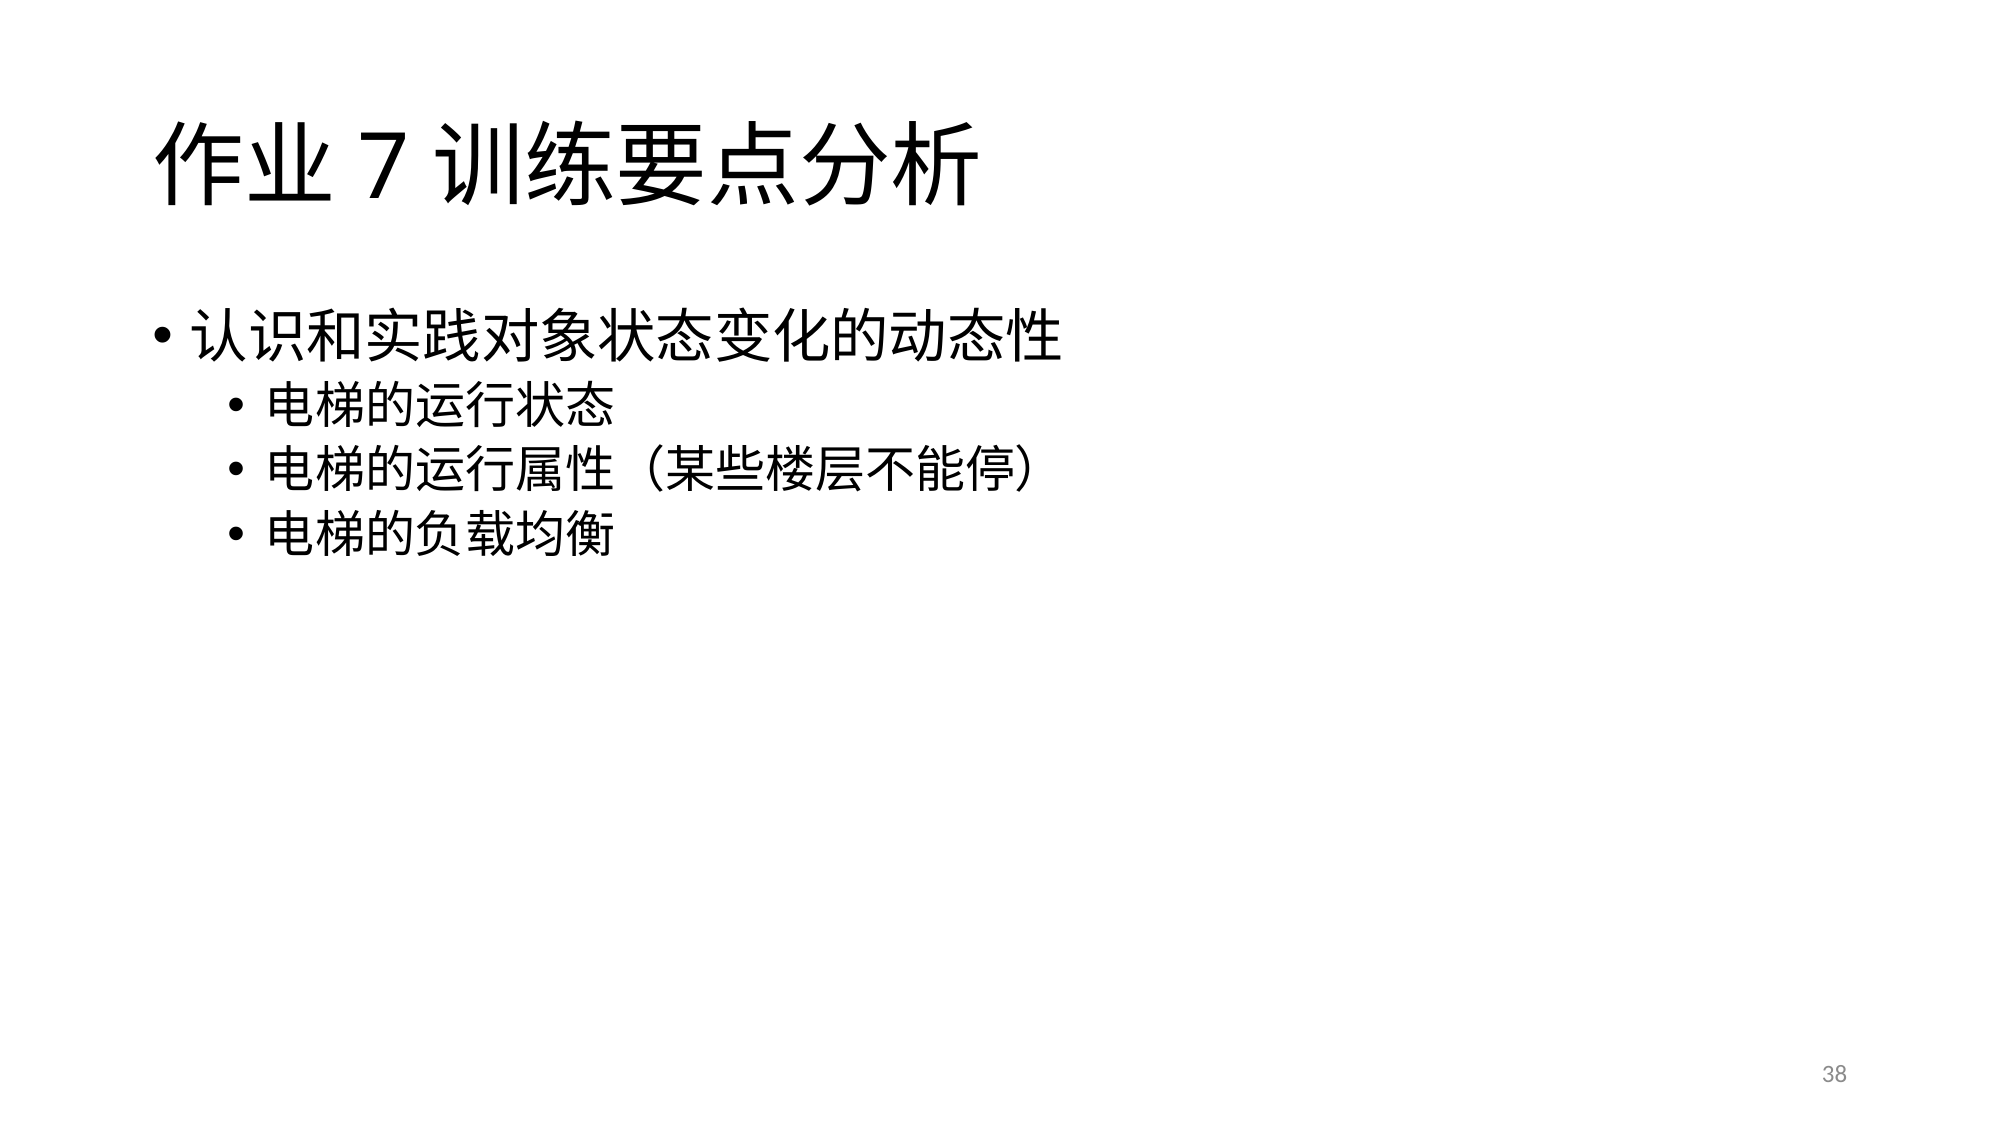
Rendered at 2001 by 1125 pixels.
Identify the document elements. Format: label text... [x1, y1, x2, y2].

slide_number 38 [1412, 1042, 1863, 1103]
title 作业7训练要点分析 [137, 59, 1863, 278]
list 认识和实践对象状态变化的动态性 电梯的运行状态 电梯的运行属性（某些楼层不能停） 电梯的负载均衡 [137, 299, 1863, 1014]
